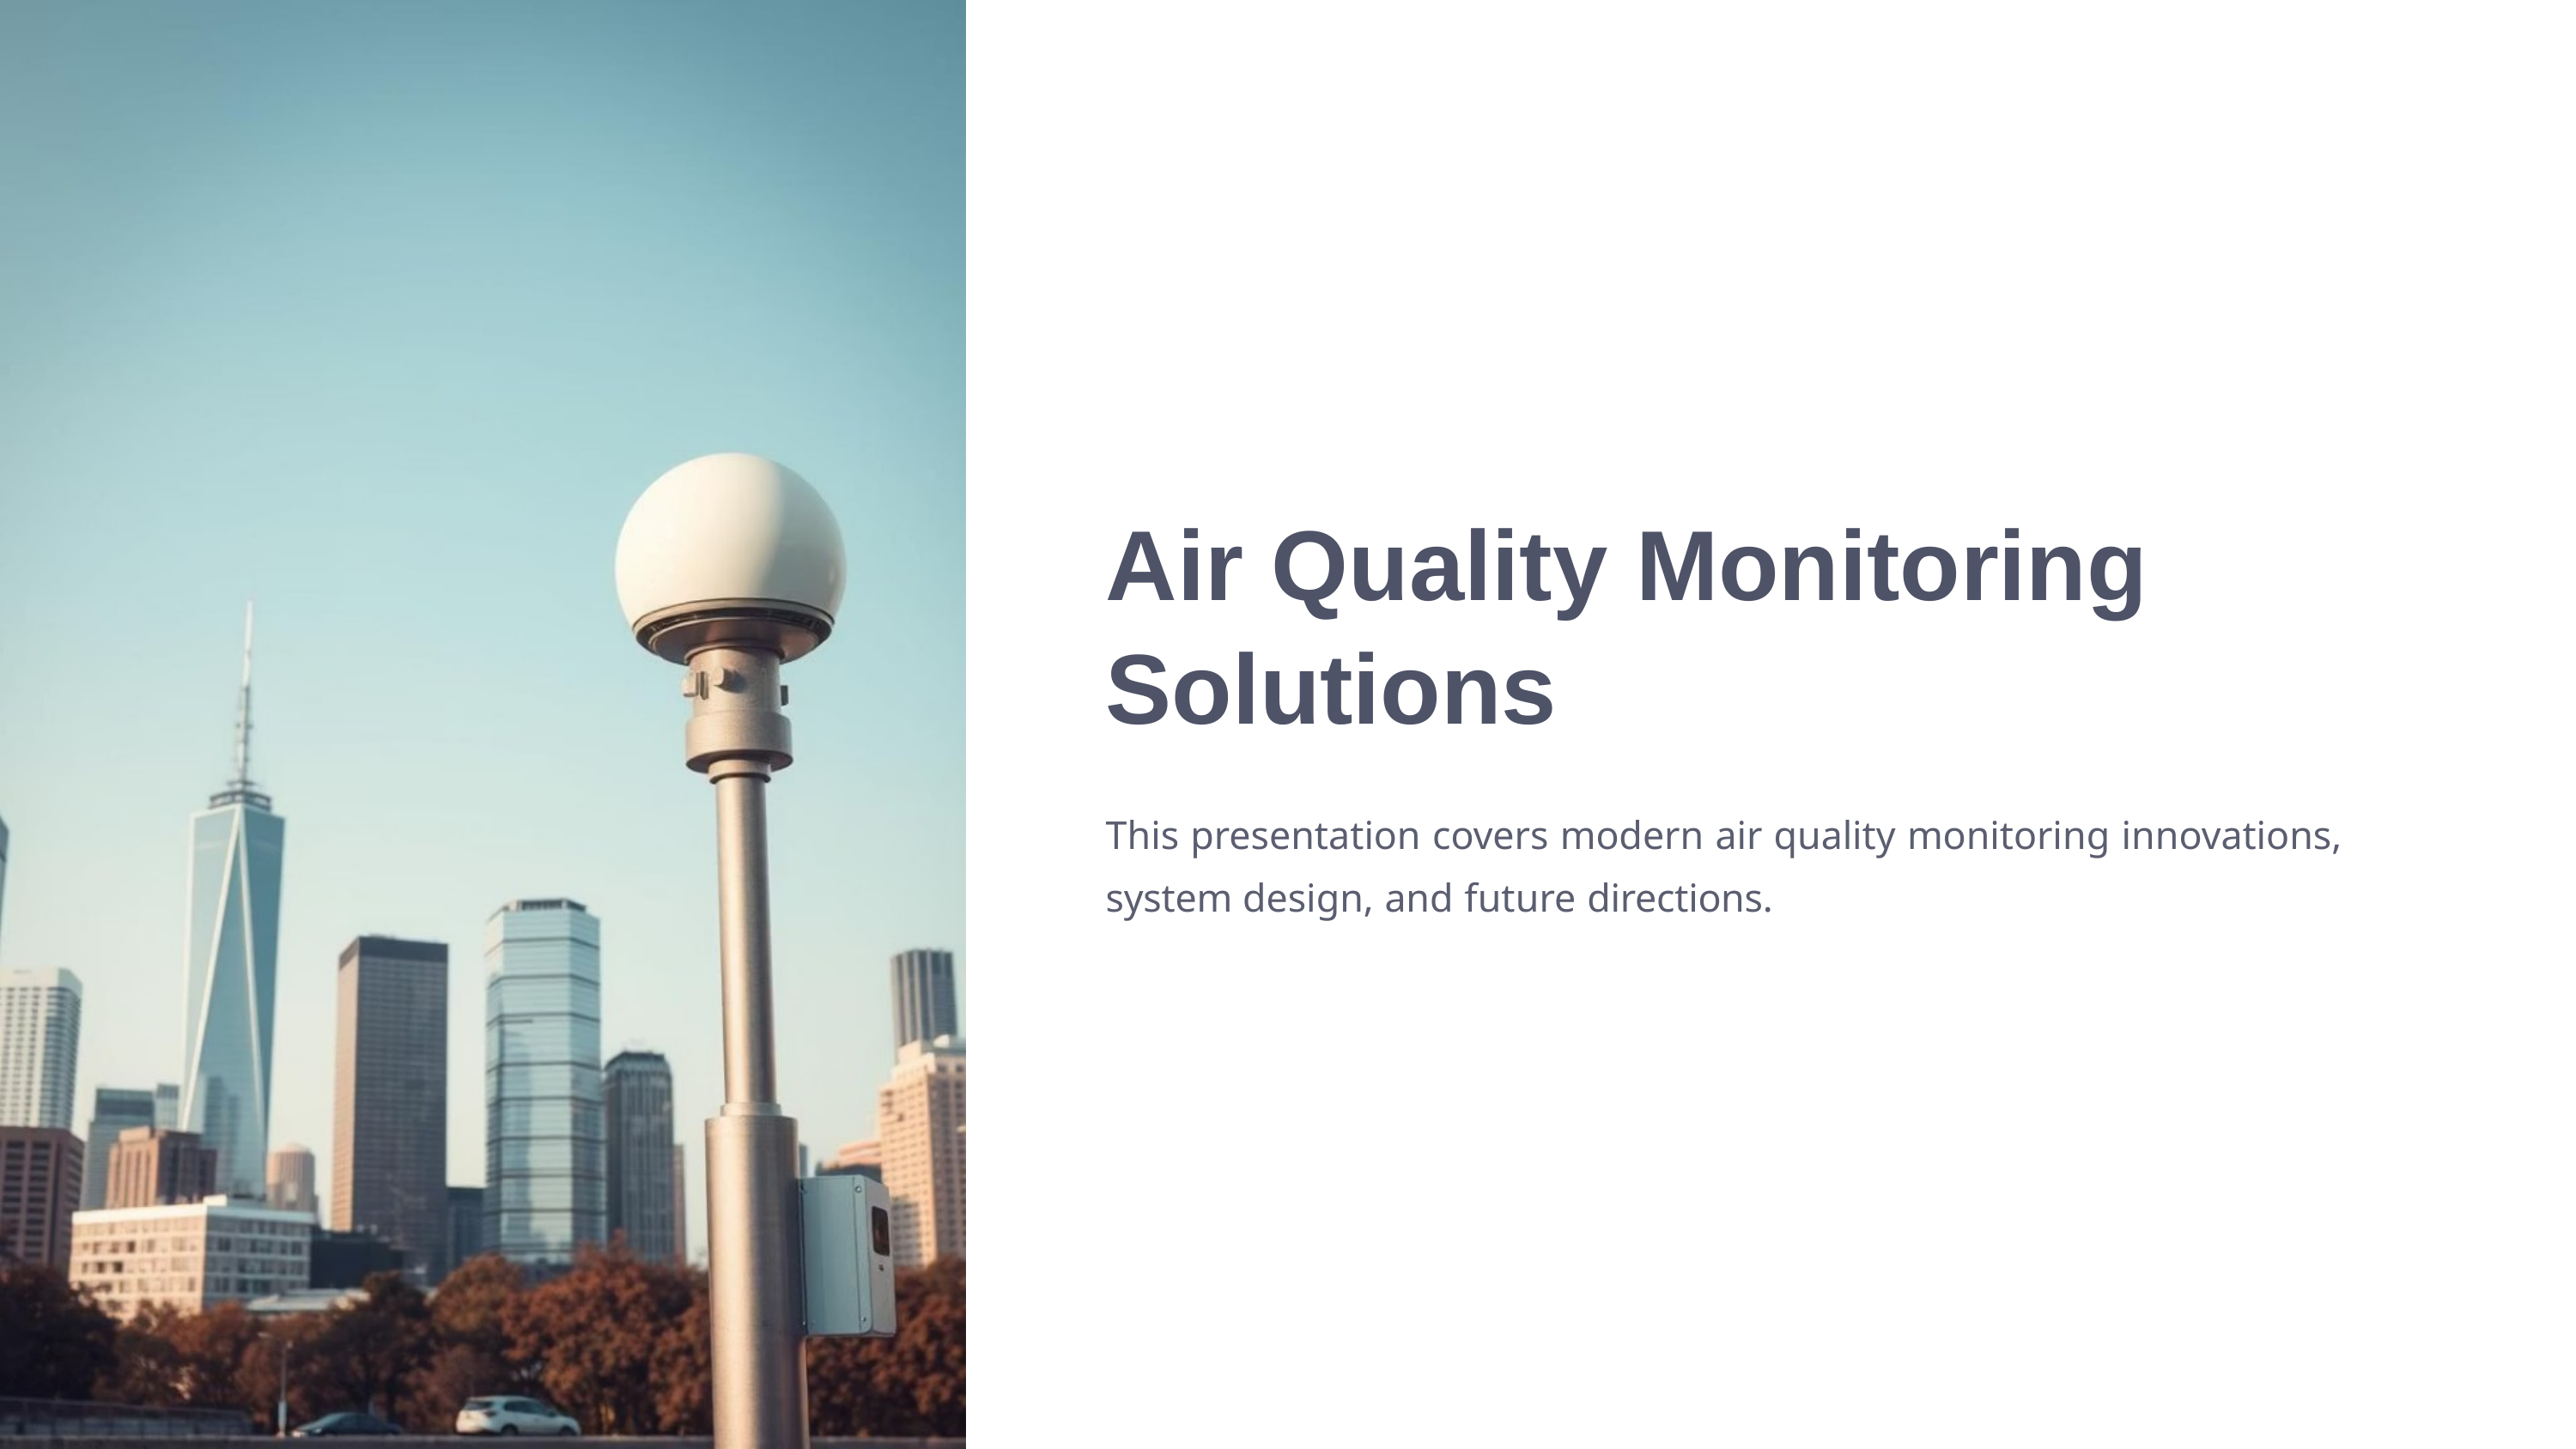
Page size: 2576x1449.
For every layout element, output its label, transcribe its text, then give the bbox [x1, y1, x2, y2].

text_box This presentation covers modern air quality monitoring innovations, system design, and future directions. [1103, 792, 2403, 920]
picture [0, 0, 967, 1449]
title Air Quality Monitoring Solutions [1103, 497, 2153, 744]
